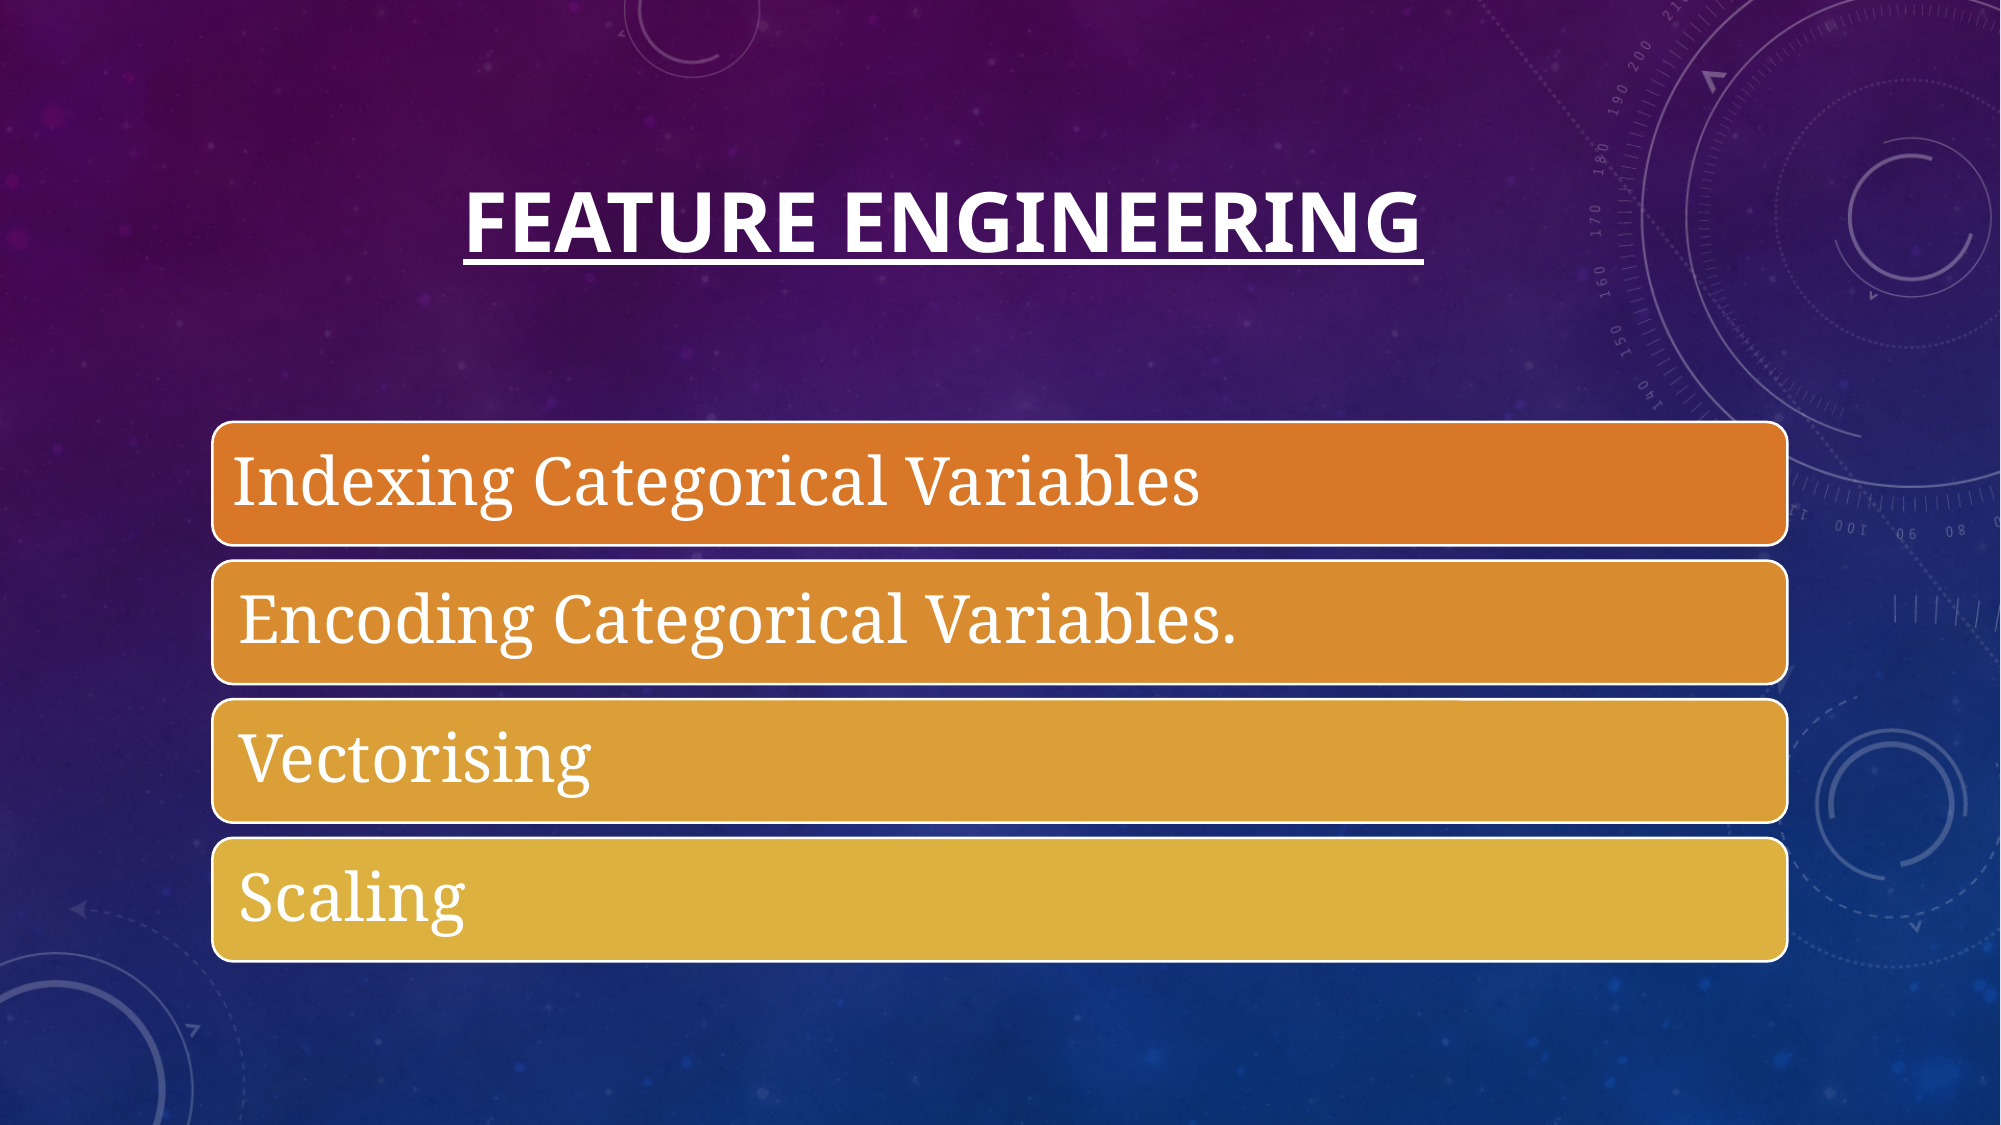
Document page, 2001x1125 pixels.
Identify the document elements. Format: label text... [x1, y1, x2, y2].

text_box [212, 421, 1788, 962]
picture [0, 0, 2001, 1125]
title FEATURE ENGINEERING [112, 99, 1775, 339]
